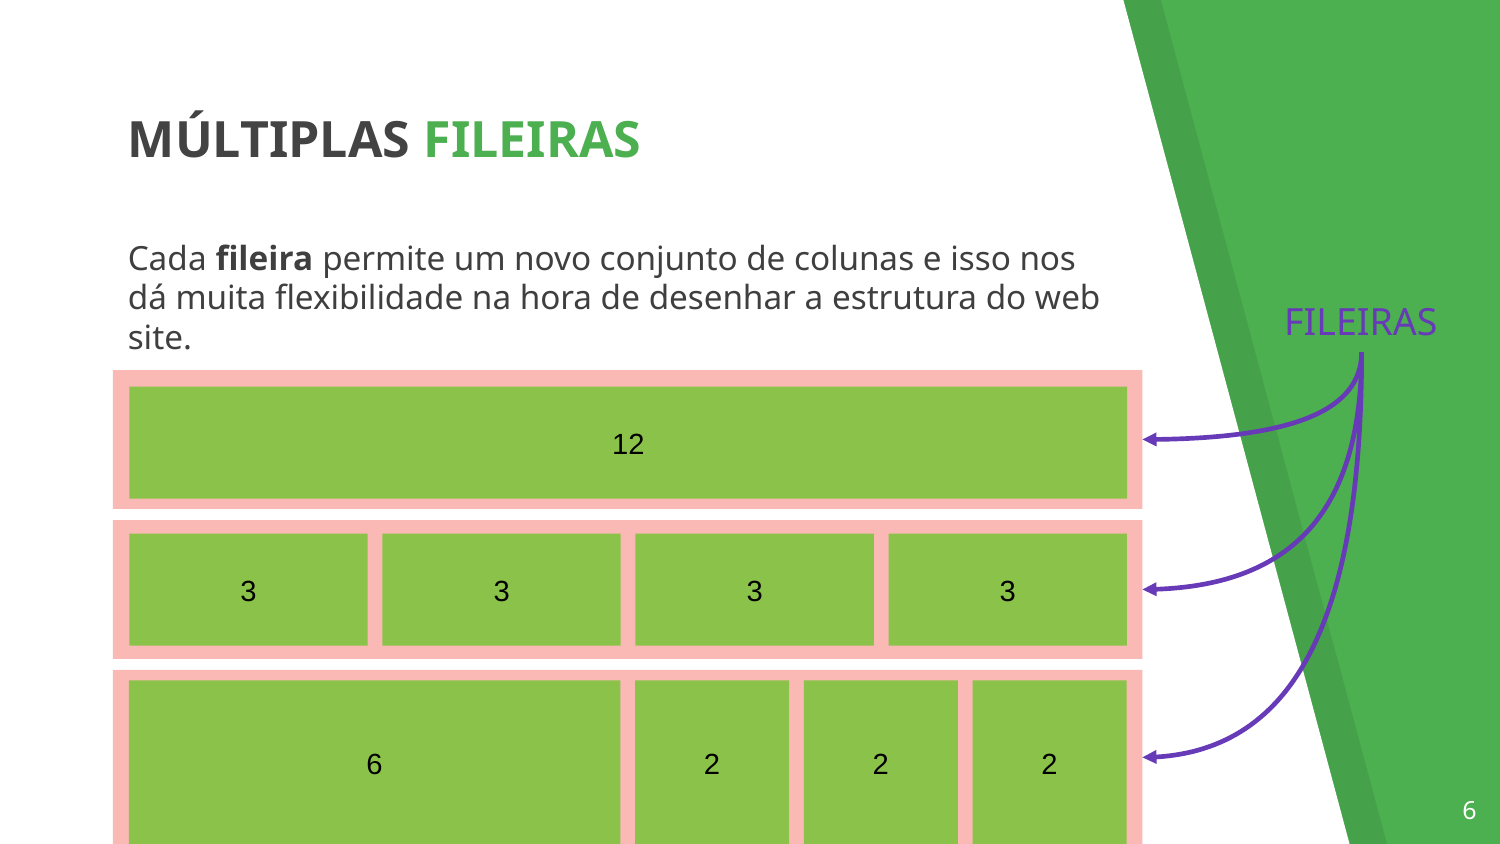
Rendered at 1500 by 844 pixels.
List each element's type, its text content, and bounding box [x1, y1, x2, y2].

text_box 3 [888, 533, 1044, 646]
text_box [112, 370, 1128, 509]
text_box 2 [972, 680, 1127, 844]
text_box [112, 669, 1143, 844]
text_box 2 [803, 680, 958, 844]
text_box Cada fileira permite um novo conjunto de colunas e isso nos dá muita flexibilidade na hora de desenhar a estrutura do web site. [112, 221, 1124, 370]
text_box Cada fileira permite um novo conjunto de colunas e isso nos dá muita flexibilidade na hora de desenhar a estrutura do web site. [112, 659, 1045, 669]
text_box Cada fileira permite um novo conjunto de colunas e isso nos dá muita flexibilidade na hora de desenhar a estrutura do web site. [112, 509, 1044, 520]
text_box 6 [128, 680, 621, 844]
text_box 3 [635, 533, 874, 646]
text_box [1049, 444, 1455, 665]
text_box MÚLTIPLAS FILEIRAS [112, 115, 1124, 183]
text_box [1133, 360, 1371, 443]
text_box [1208, 285, 1296, 359]
text_box [112, 520, 1044, 659]
text_box 12 [129, 386, 1128, 499]
slide_number ‹#› [1401, 779, 1492, 844]
text_box 3 [382, 533, 621, 646]
text_box 3 [129, 533, 368, 646]
text_box 2 [635, 680, 790, 844]
text_box FILEIRAS [1298, 287, 1455, 353]
